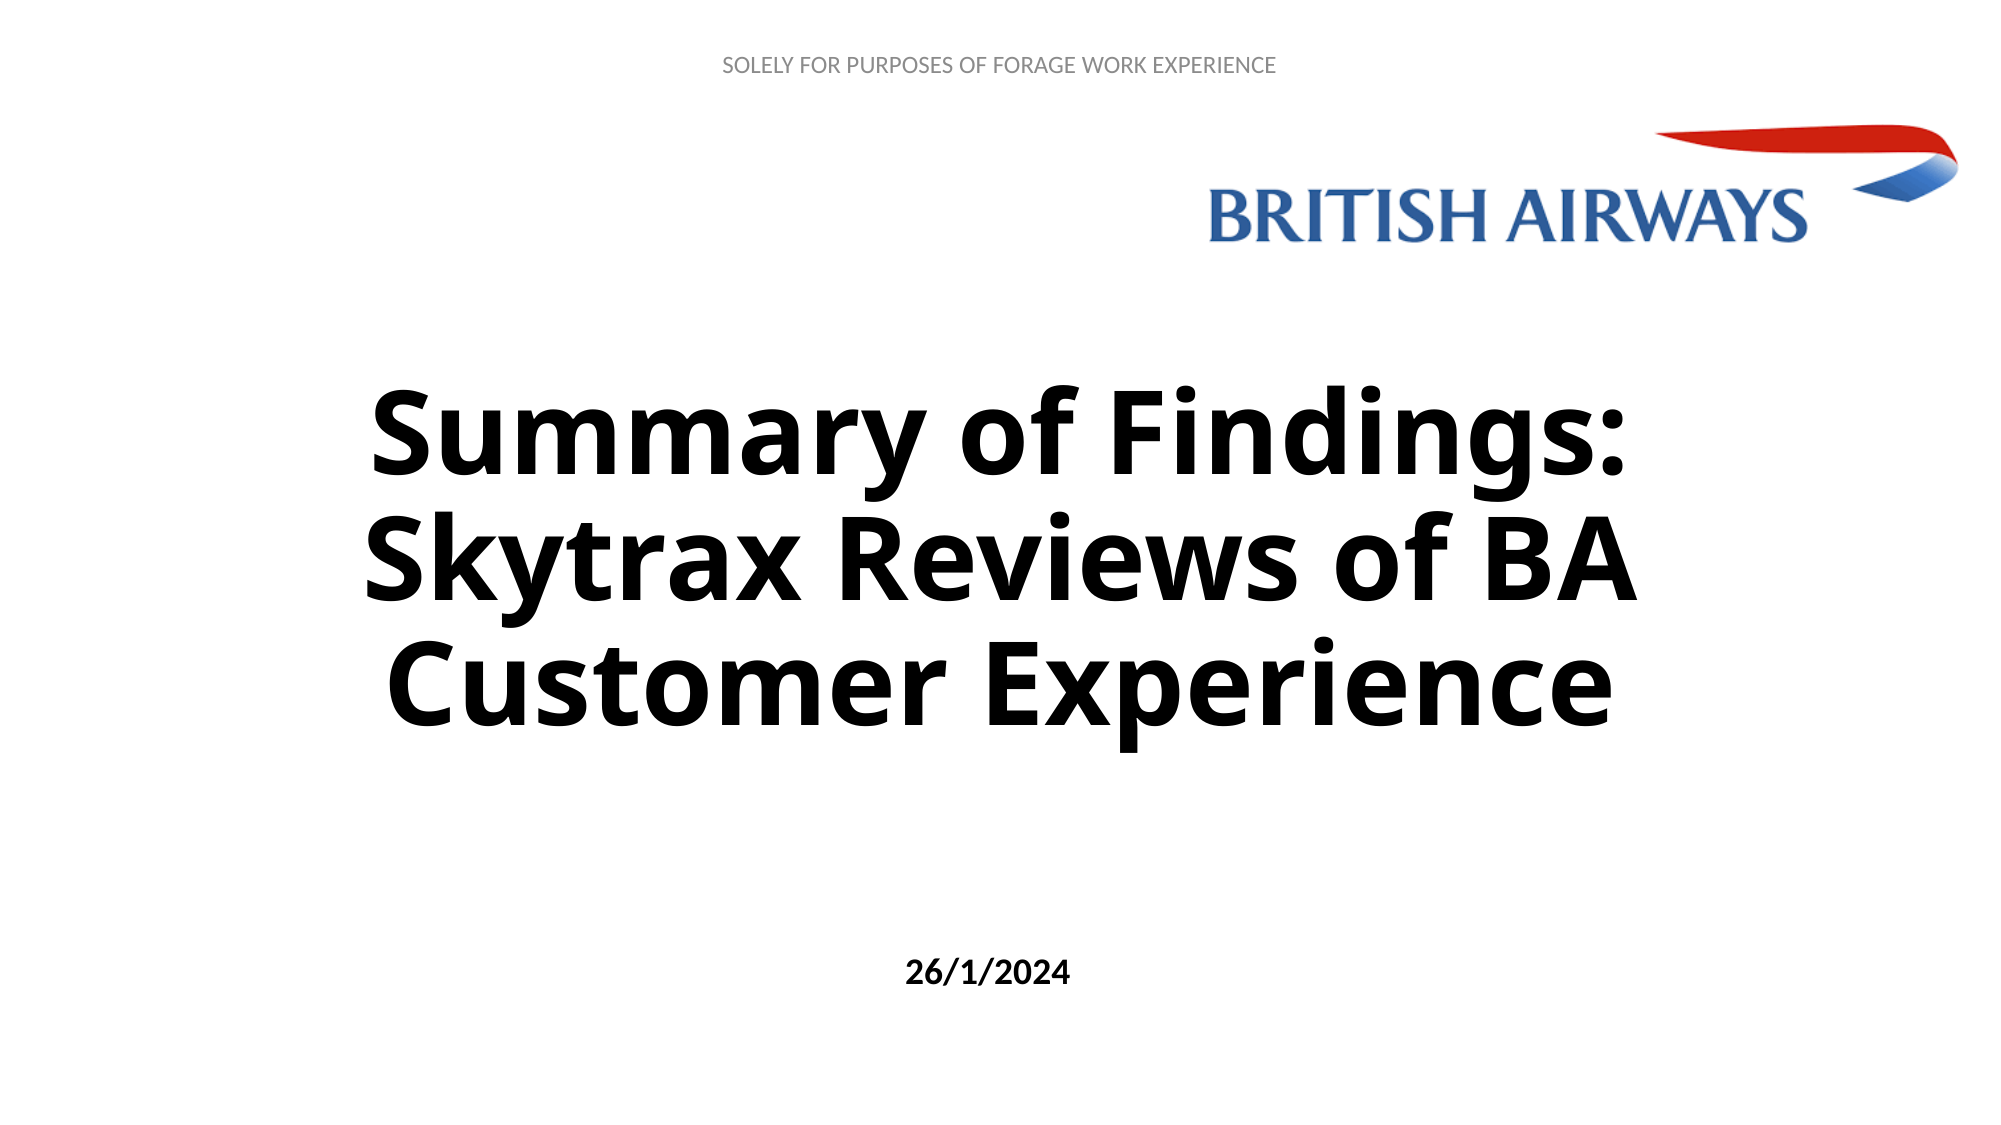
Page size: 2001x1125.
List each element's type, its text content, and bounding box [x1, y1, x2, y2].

text_box 26/1/2024 [890, 939, 1098, 1000]
title Summary of Findings: Skytrax Reviews of BA Customer Experience [249, 366, 1750, 759]
picture [1208, 124, 1959, 244]
